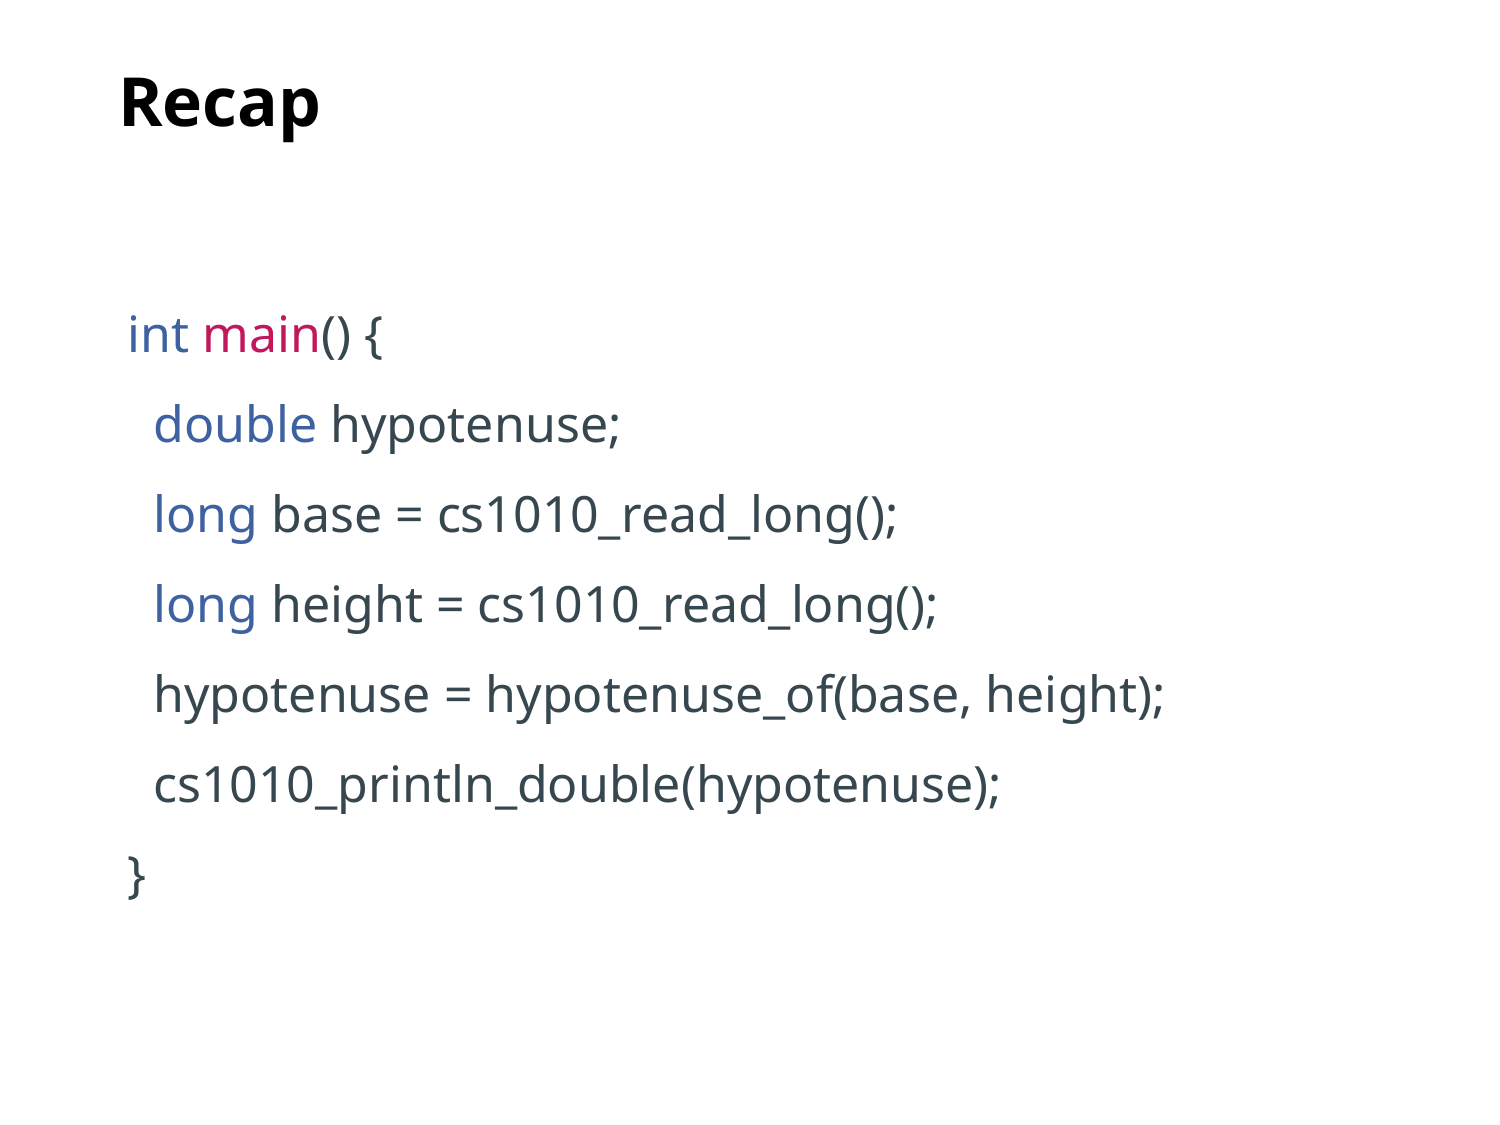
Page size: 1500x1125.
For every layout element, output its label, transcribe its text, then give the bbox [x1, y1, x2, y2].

list int main() { double hypotenuse; long base = cs1010_read_long(); long height = cs1010_read_long(); hypotenuse = hypotenuse_of(base, height); cs1010_println_double(hypotenuse); } [112, 174, 1500, 1084]
title Recap [103, 59, 1397, 149]
